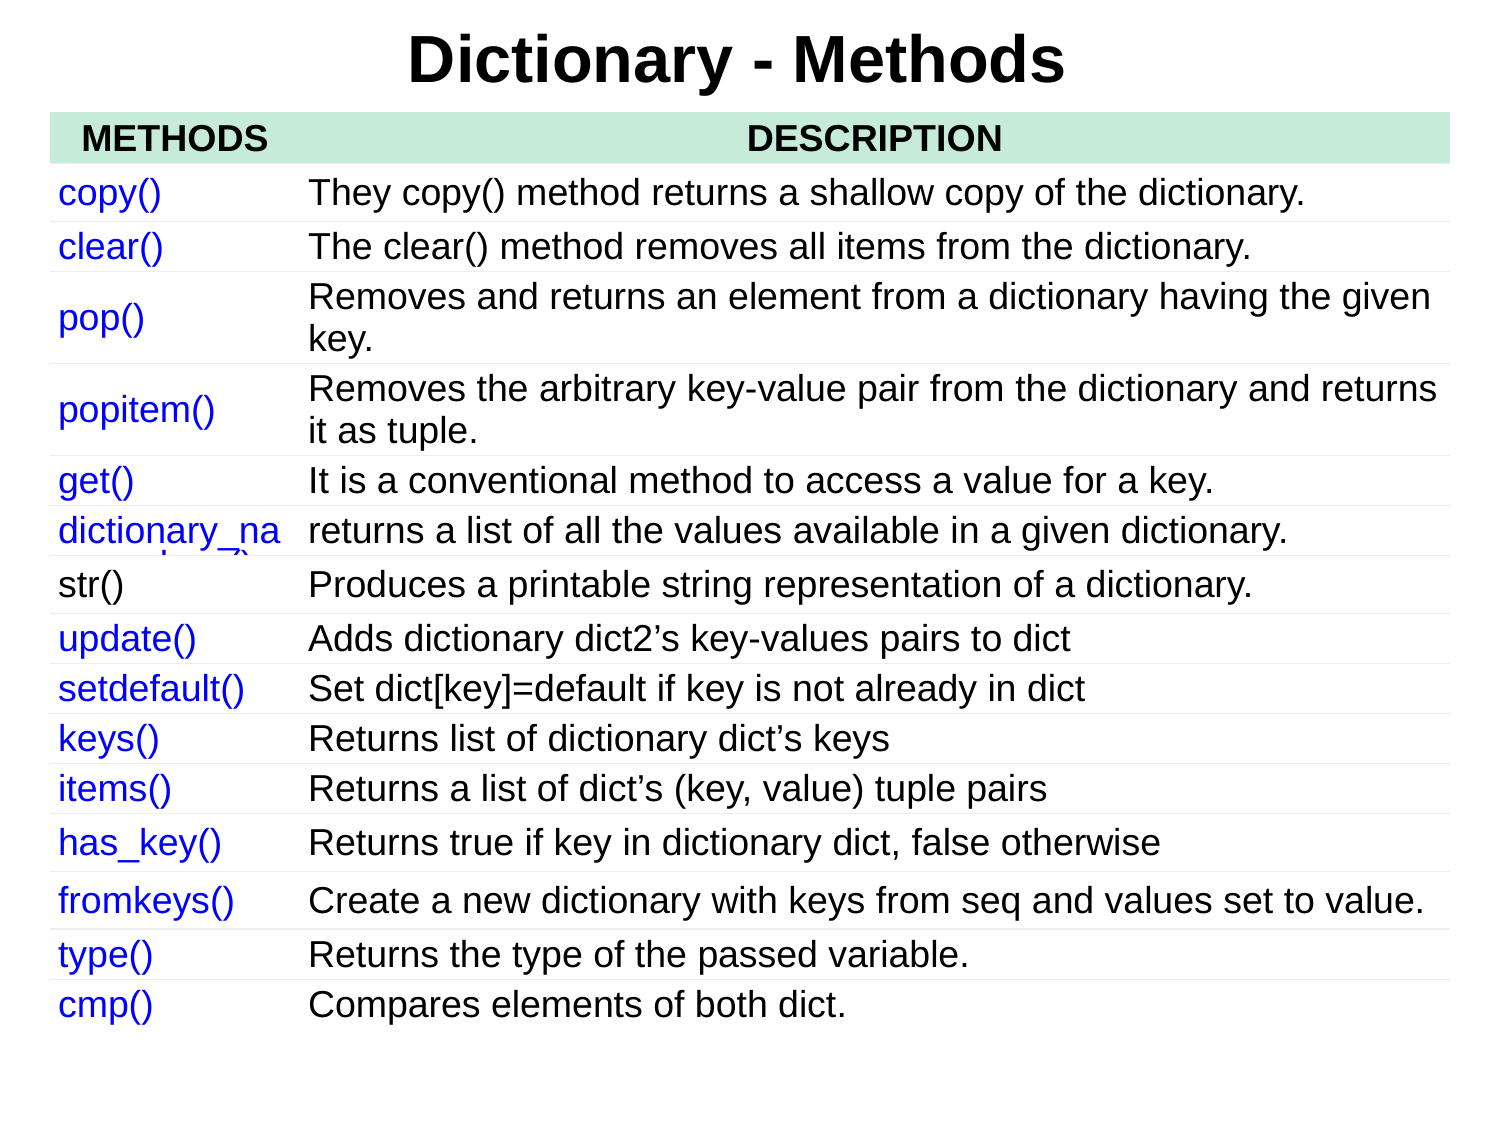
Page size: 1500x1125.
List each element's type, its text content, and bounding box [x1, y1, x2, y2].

table_cell get() [50, 456, 300, 505]
table_header DESCRIPTION [300, 112, 1450, 163]
table_cell setdefault() [50, 664, 300, 713]
table_cell has_key() [50, 814, 300, 871]
table_cell fromkeys() [50, 872, 300, 928]
table_cell popitem() [50, 364, 300, 455]
table_cell The clear() method removes all items from the dictionary. [300, 222, 1450, 271]
table_cell items() [50, 764, 300, 813]
table_cell Removes and returns an element from a dictionary having the given key. [300, 272, 1450, 363]
table_cell Produces a printable string representation of a dictionary. [300, 556, 1450, 613]
table_cell Set dict[key]=default if key is not already in dict [300, 664, 1450, 713]
table_cell Compares elements of both dict. [300, 980, 1450, 1029]
table_cell It is a conventional method to access a value for a key. [300, 456, 1450, 505]
table_cell Returns the type of the passed variable. [300, 930, 1450, 979]
table_cell Returns true if key in dictionary dict, false otherwise [300, 814, 1450, 871]
title Dictionary - Methods [62, 0, 1413, 112]
table_cell keys() [50, 714, 300, 763]
table_cell str() [50, 556, 300, 613]
table_cell They copy() method returns a shallow copy of the dictionary. [300, 164, 1450, 221]
table_cell pop() [50, 272, 300, 363]
table_cell copy() [50, 164, 300, 221]
table_cell cmp() [50, 980, 300, 1029]
table_cell clear() [50, 222, 300, 271]
table_cell dictionary_name.values() [50, 506, 300, 555]
table_cell type() [50, 930, 300, 979]
table_cell returns a list of all the values available in a given dictionary. [300, 506, 1450, 555]
table_header METHODS [50, 112, 300, 163]
table_cell Create a new dictionary with keys from seq and values set to value. [300, 872, 1450, 928]
table_cell Returns list of dictionary dict’s keys [300, 714, 1450, 763]
table_cell update() [50, 614, 300, 663]
table_cell Adds dictionary dict2’s key-values pairs to dict [300, 614, 1450, 663]
table_cell Removes the arbitrary key-value pair from the dictionary and returns it as tuple. [300, 364, 1450, 455]
table_cell Returns a list of dict’s (key, value) tuple pairs [300, 764, 1450, 813]
